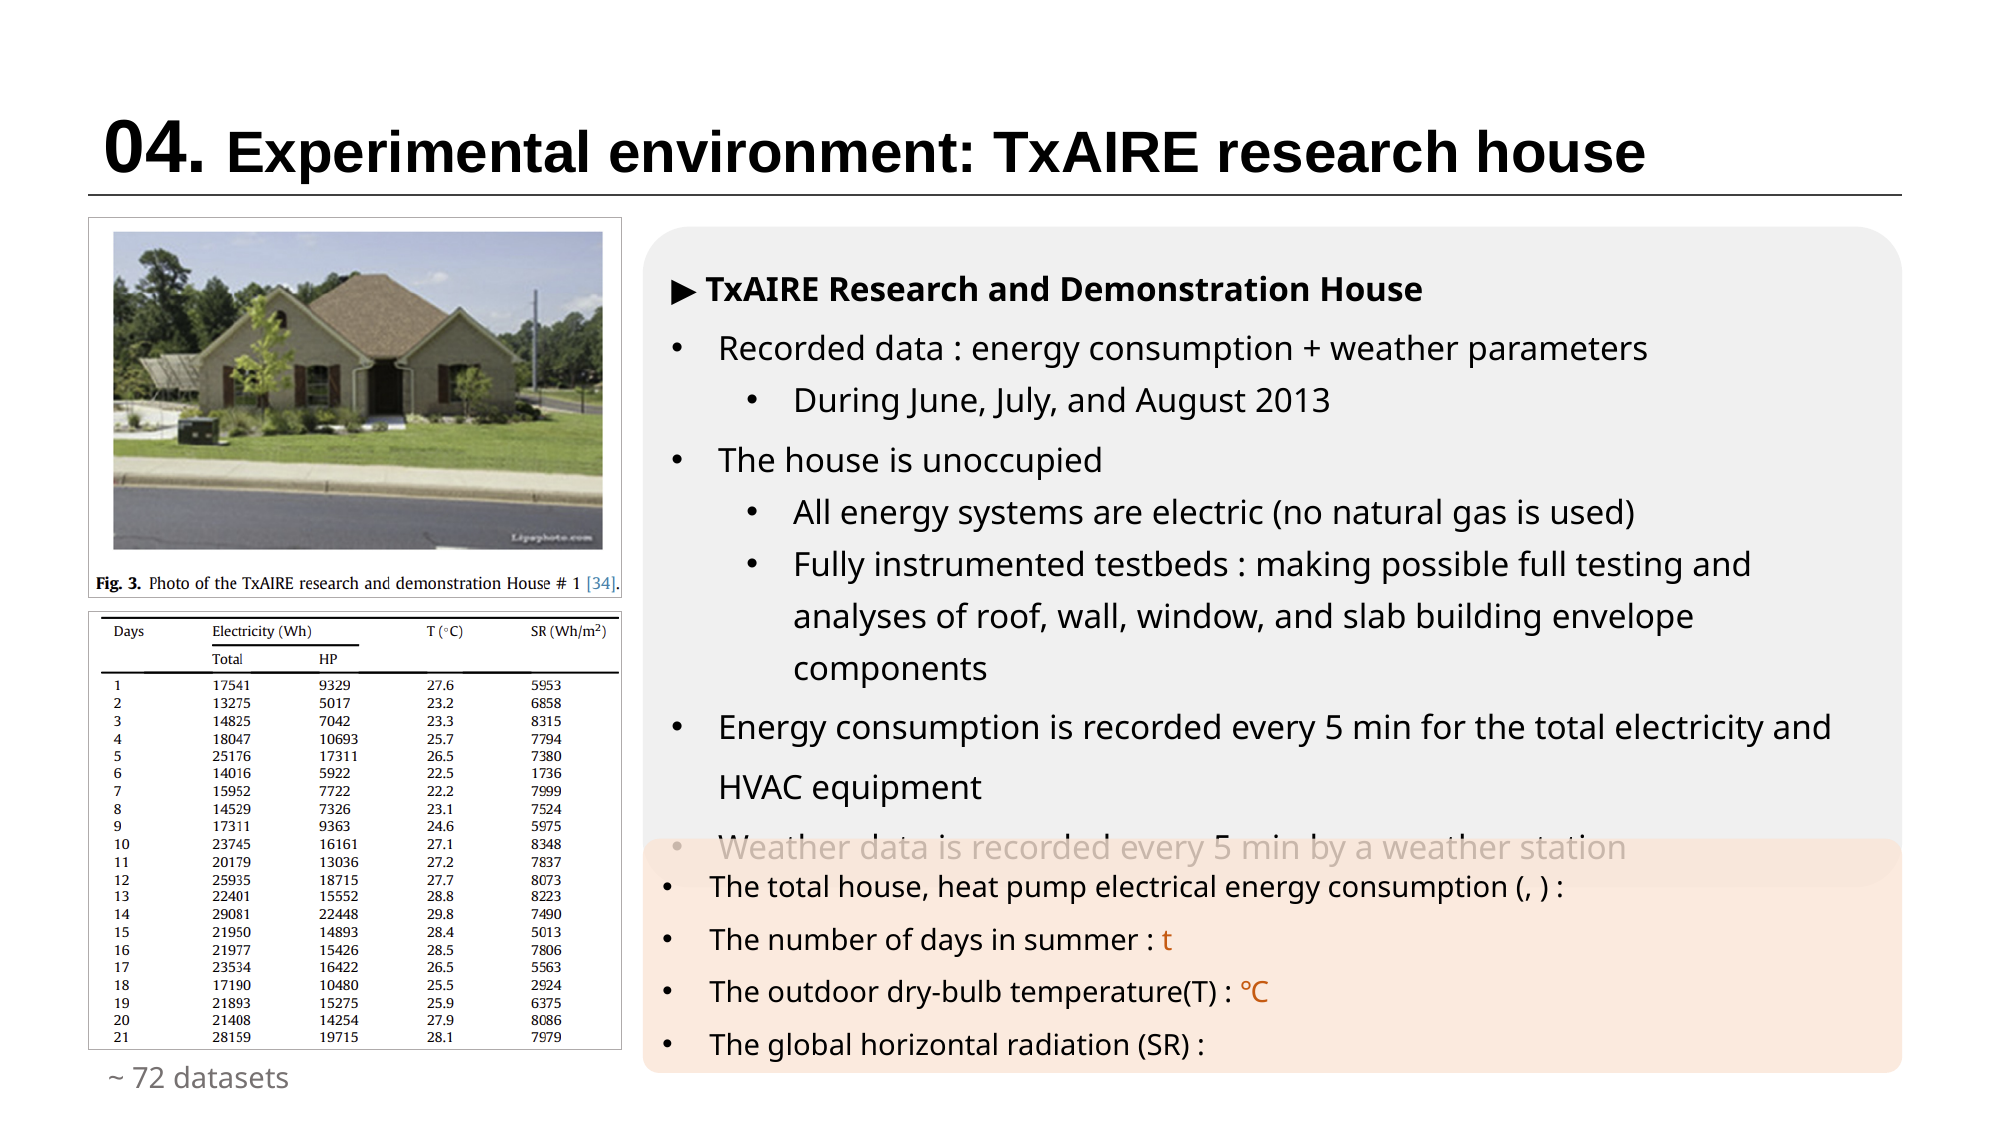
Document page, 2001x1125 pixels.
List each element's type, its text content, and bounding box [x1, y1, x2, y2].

picture [88, 611, 622, 1050]
picture [88, 217, 622, 598]
text_box ▶ TxAIRE Research and Demonstration House Recorded data : energy consumption + weather parameters During June, July, and August 2013 The house is unoccupied All energy systems are electric (no natural gas is used) Fully instrumented testbeds : making possible full testing and analyses of roof, wall, window, and slab building envelope components Energy consumption is recorded every 5 min for the total electricity and HVAC equipment Weather data is recorded every 5 min by a weather station [642, 226, 1903, 849]
text_box ~ 72 datasets [93, 1052, 364, 1103]
text_box 04. Experimental environment: TxAIRE research house [88, 89, 1903, 194]
